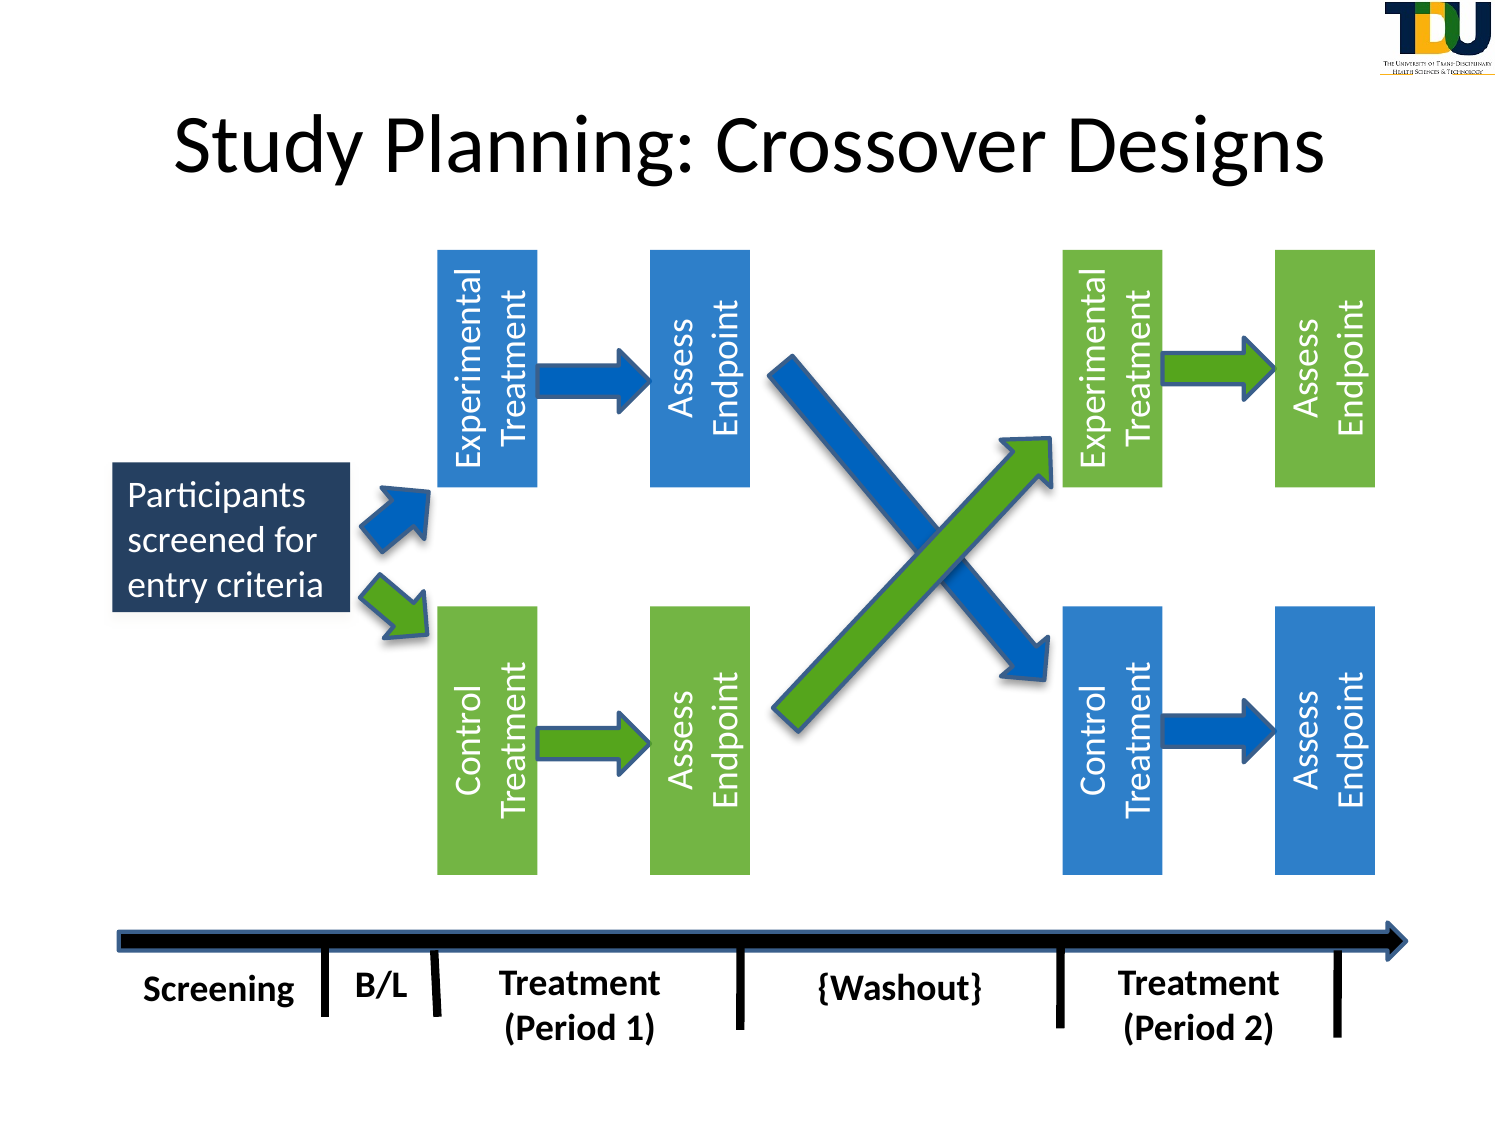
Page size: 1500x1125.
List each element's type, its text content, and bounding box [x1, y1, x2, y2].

text_box Assess Endpoint [1273, 604, 1377, 877]
text_box Screening [125, 956, 313, 1016]
text_box Control Treatment [1060, 604, 1165, 877]
text_box [535, 348, 648, 415]
text_box Experimental Treatment [1060, 248, 1165, 489]
text_box B/L [337, 952, 425, 1013]
picture [1425, 0, 1495, 75]
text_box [433, 950, 438, 1018]
text_box Treatment (Period 2) [1080, 951, 1318, 1056]
text_box Assess Endpoint [648, 248, 752, 489]
text_box [946, 565, 1051, 683]
text_box Participants screened for entry criteria [112, 462, 351, 613]
text_box Assess Endpoint [1273, 248, 1377, 489]
text_box [357, 572, 430, 641]
title Study Planning: Crossover Designs [75, 45, 1425, 233]
text_box [766, 353, 938, 552]
text_box [358, 485, 431, 555]
text_box {Washout} [749, 955, 1050, 1016]
text_box Experimental Treatment [435, 248, 539, 489]
text_box [1160, 335, 1273, 402]
text_box Control Treatment [435, 604, 539, 877]
text_box [770, 435, 1054, 734]
text_box [116, 920, 1409, 962]
text_box [1160, 697, 1273, 765]
text_box Assess Endpoint [648, 604, 752, 877]
text_box Treatment (Period 1) [467, 951, 693, 1056]
text_box [535, 710, 648, 777]
text_box [174, 0, 1425, 117]
